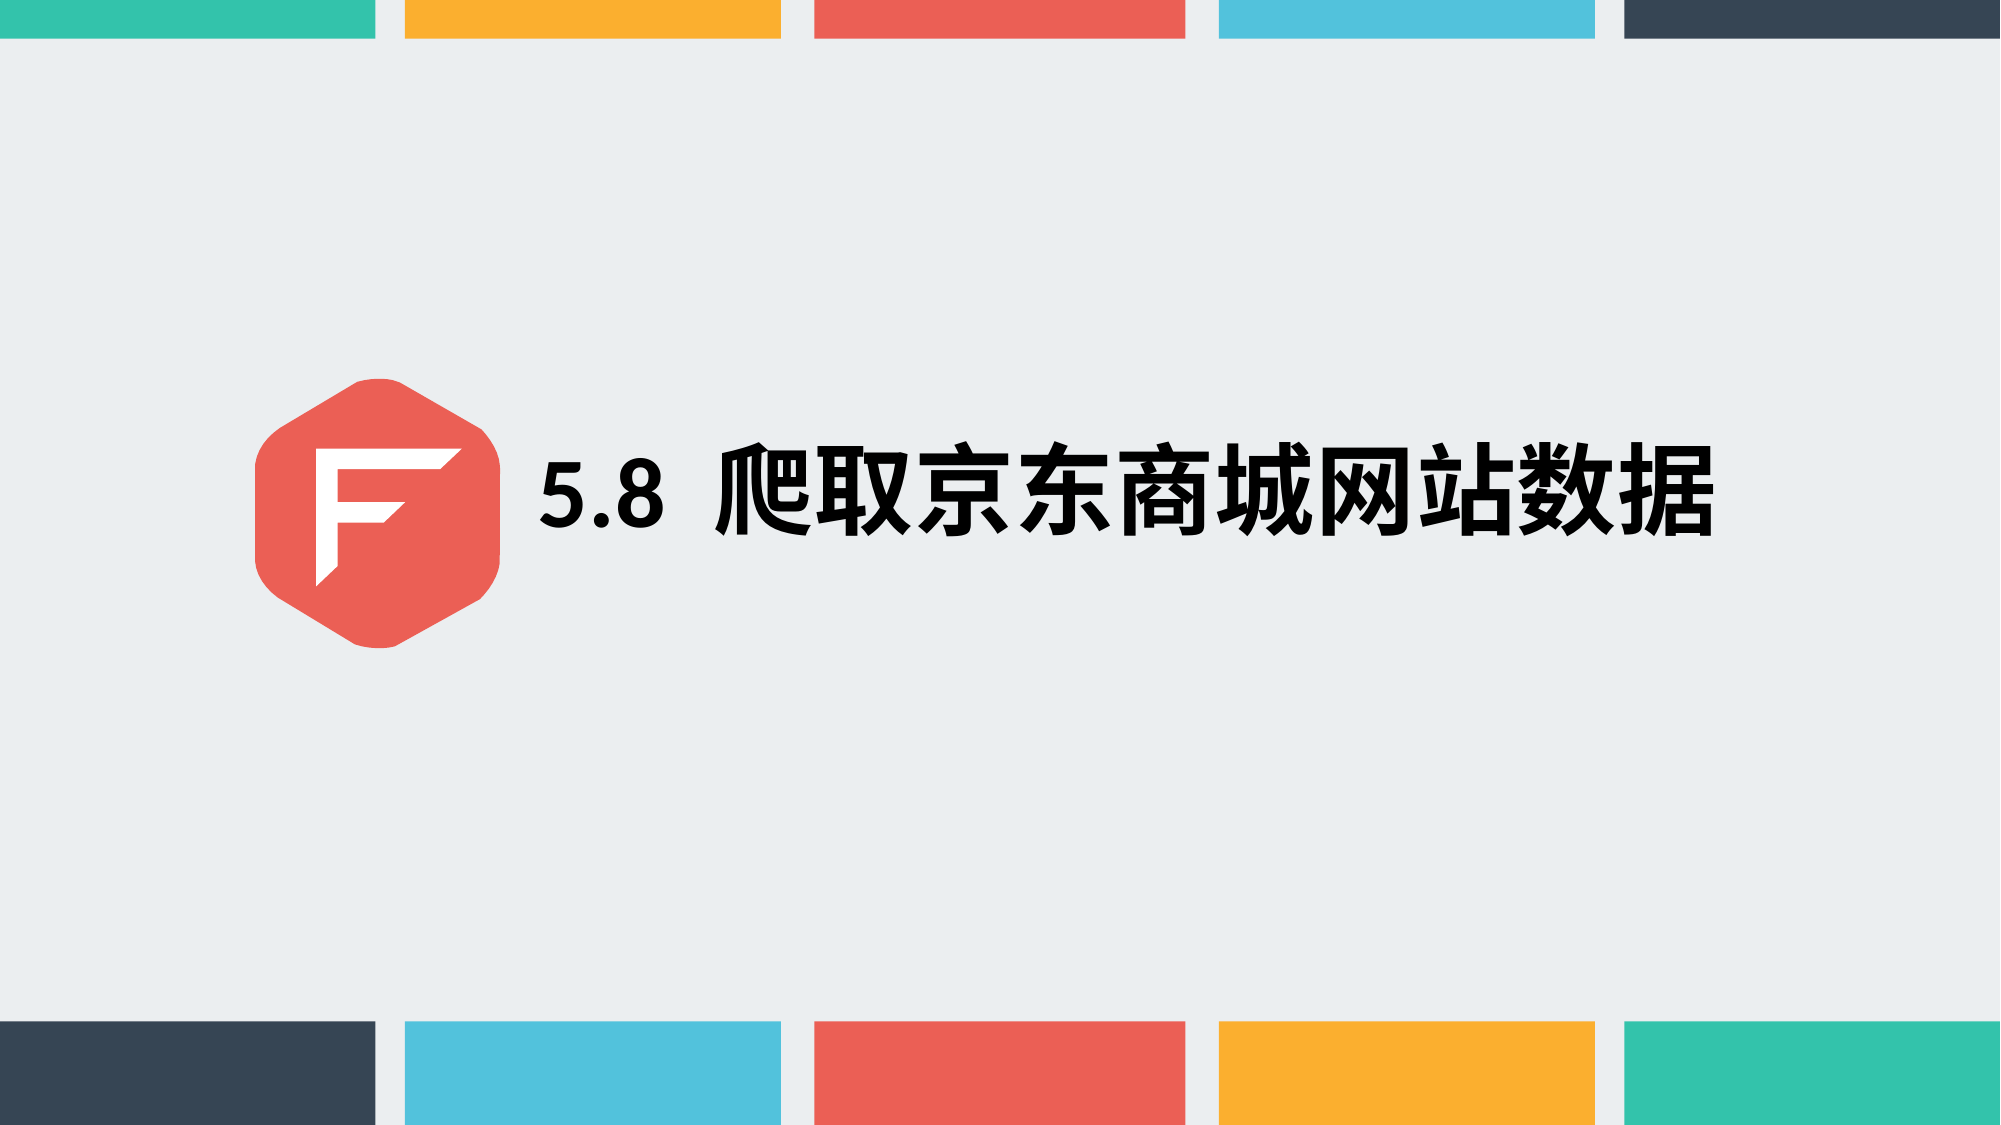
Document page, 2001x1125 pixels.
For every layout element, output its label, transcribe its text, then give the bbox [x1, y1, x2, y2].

text_box [814, 0, 1186, 39]
text_box [814, 1021, 1186, 1125]
text_box [316, 448, 462, 587]
text_box [1624, 1021, 2000, 1125]
text_box [255, 378, 501, 649]
text_box [404, 1021, 781, 1125]
text_box [0, 0, 2000, 1125]
text_box [1624, 0, 2000, 39]
text_box [1218, 0, 1595, 39]
text_box [0, 0, 376, 39]
text_box [404, 0, 781, 39]
title 5.8 爬取京东商城网站数据 [535, 427, 1719, 616]
text_box [0, 1021, 376, 1125]
text_box [1218, 1021, 1595, 1125]
